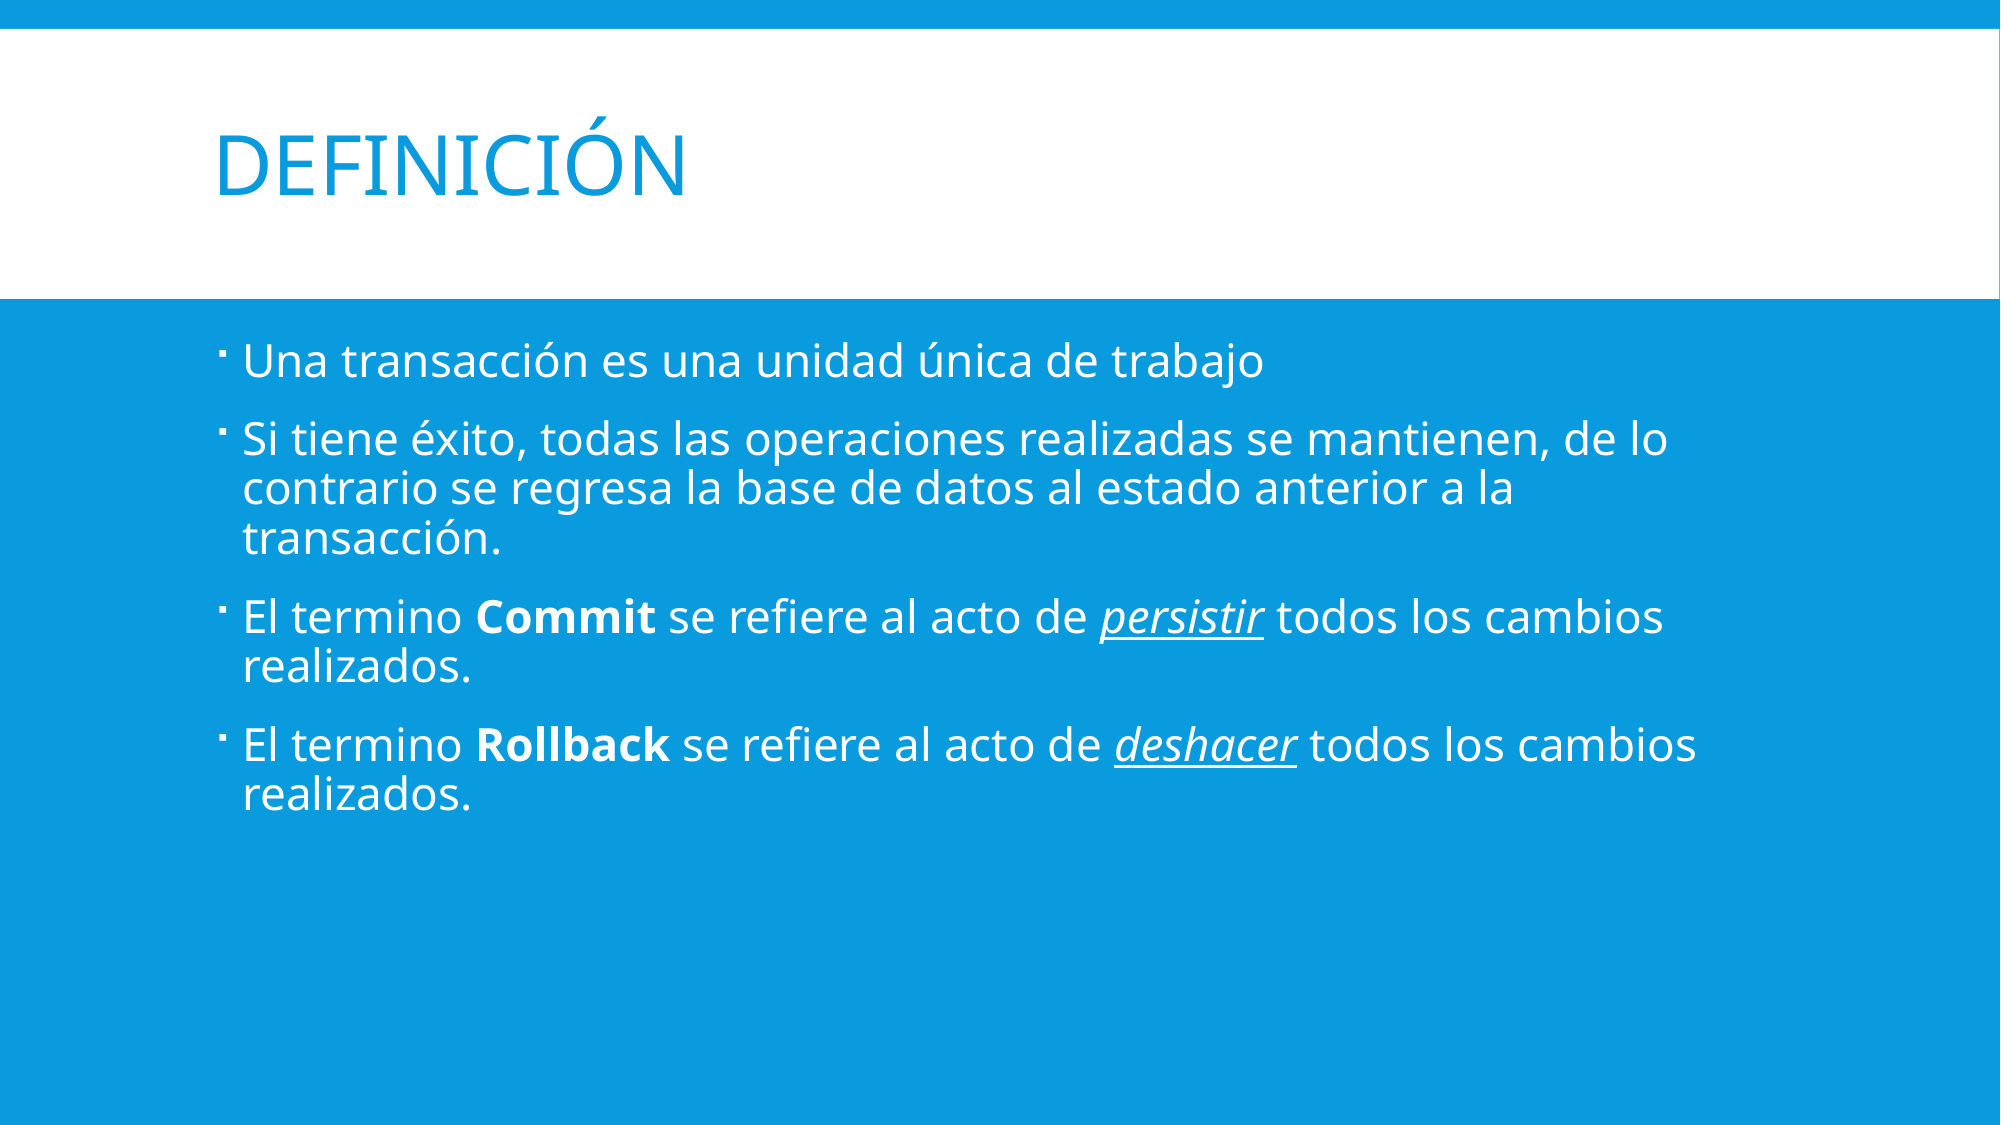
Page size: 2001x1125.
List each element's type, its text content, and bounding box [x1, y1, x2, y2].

list Una transacción es una unidad única de trabajo Si tiene éxito, todas las operaciones realizadas se mantienen, de lo contrario se regresa la base de datos al estado anterior a la transacción. El termino Commit se refiere al acto de persistir todos los cambios realizados. El termino Rollback se refiere al acto de deshacer todos los cambios realizados. [197, 329, 1803, 1020]
title Definición [197, 46, 1803, 295]
